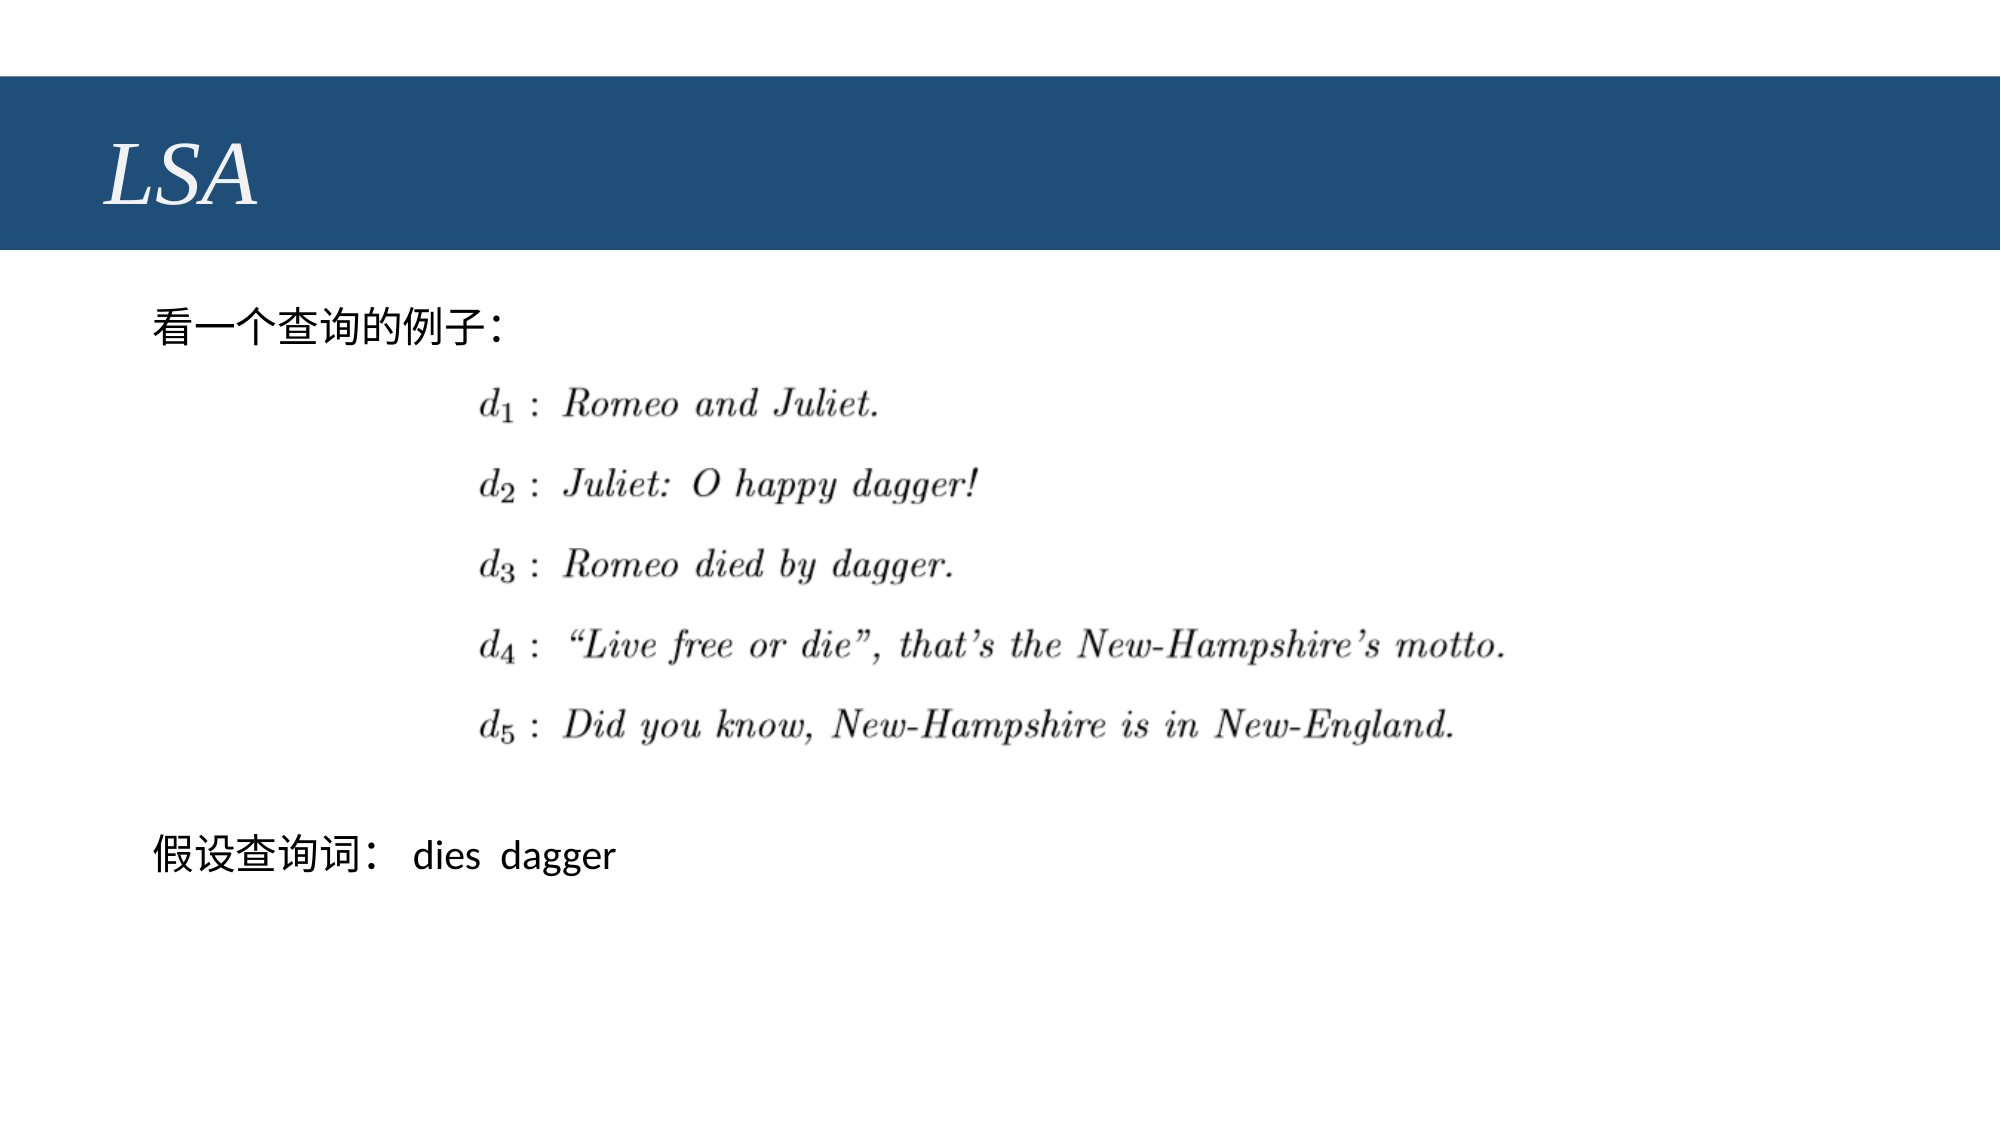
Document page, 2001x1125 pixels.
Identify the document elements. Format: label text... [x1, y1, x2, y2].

text_box [1815, 75, 2000, 251]
picture [469, 369, 1531, 756]
title LSA [89, 66, 1815, 285]
text_box [0, 75, 89, 251]
list 看一个查询的例子： 假设查询词：dies dagger [137, 299, 1863, 1014]
